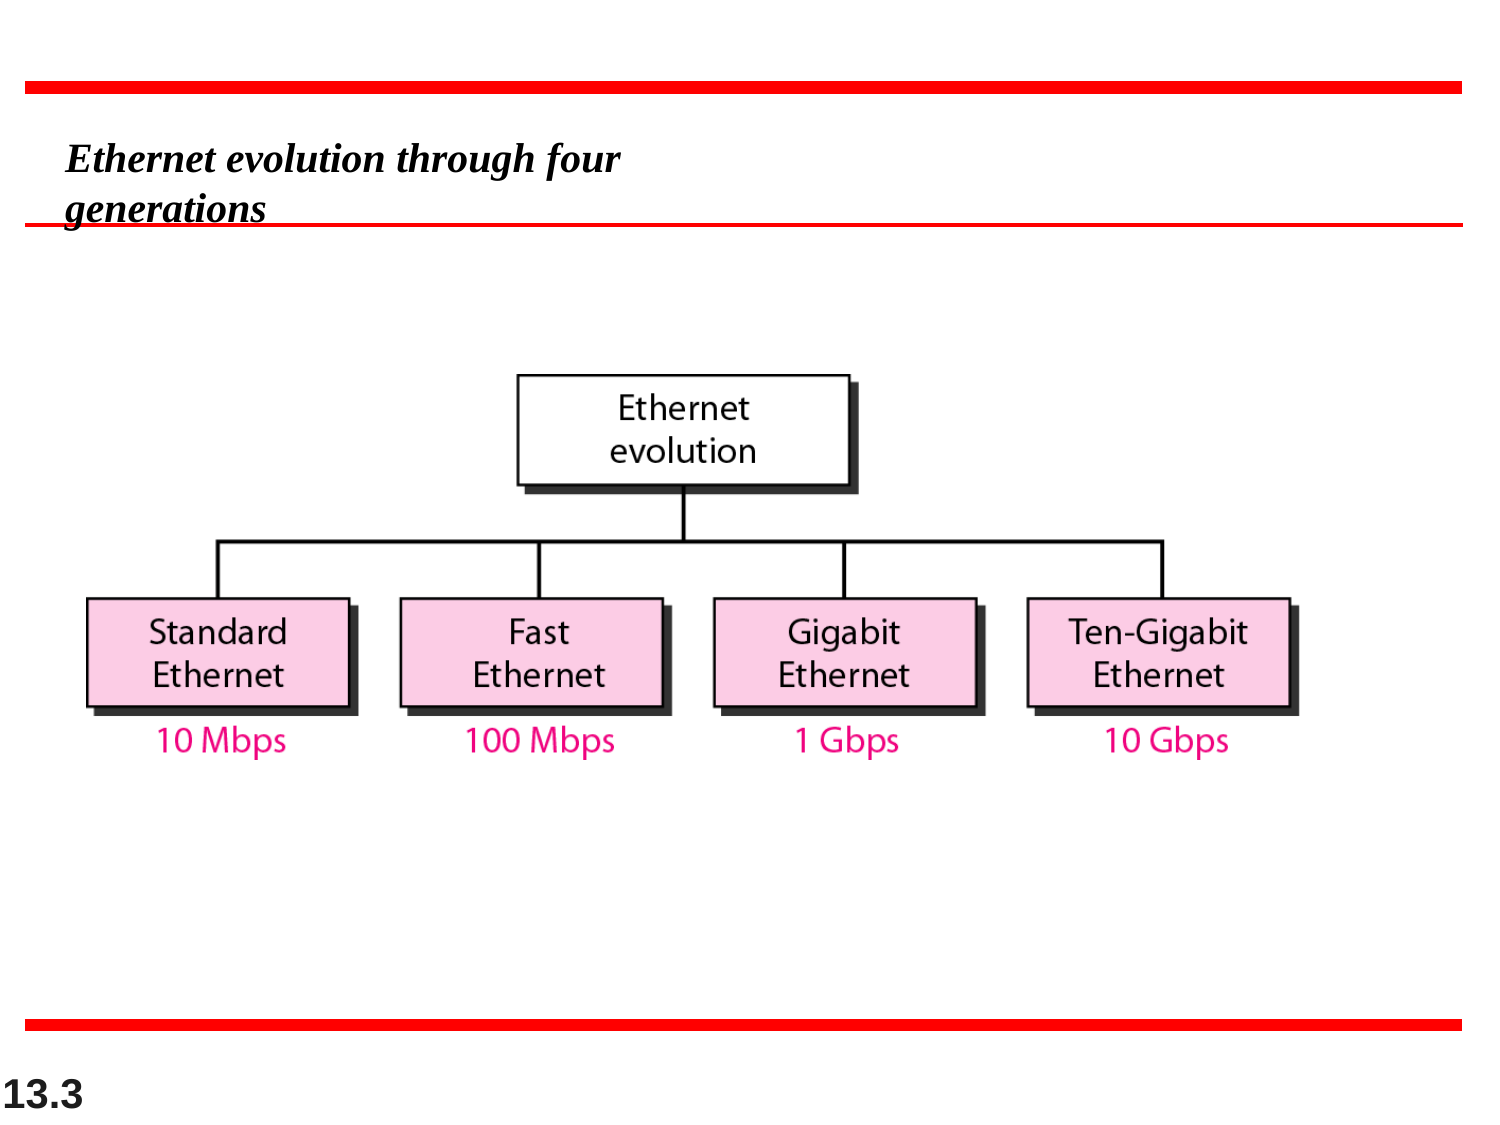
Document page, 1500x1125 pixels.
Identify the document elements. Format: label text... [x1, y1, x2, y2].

picture [86, 374, 1301, 760]
slide_number 13.1 [0, 1068, 90, 1125]
title Ethernet evolution through four generations [62, 128, 833, 320]
